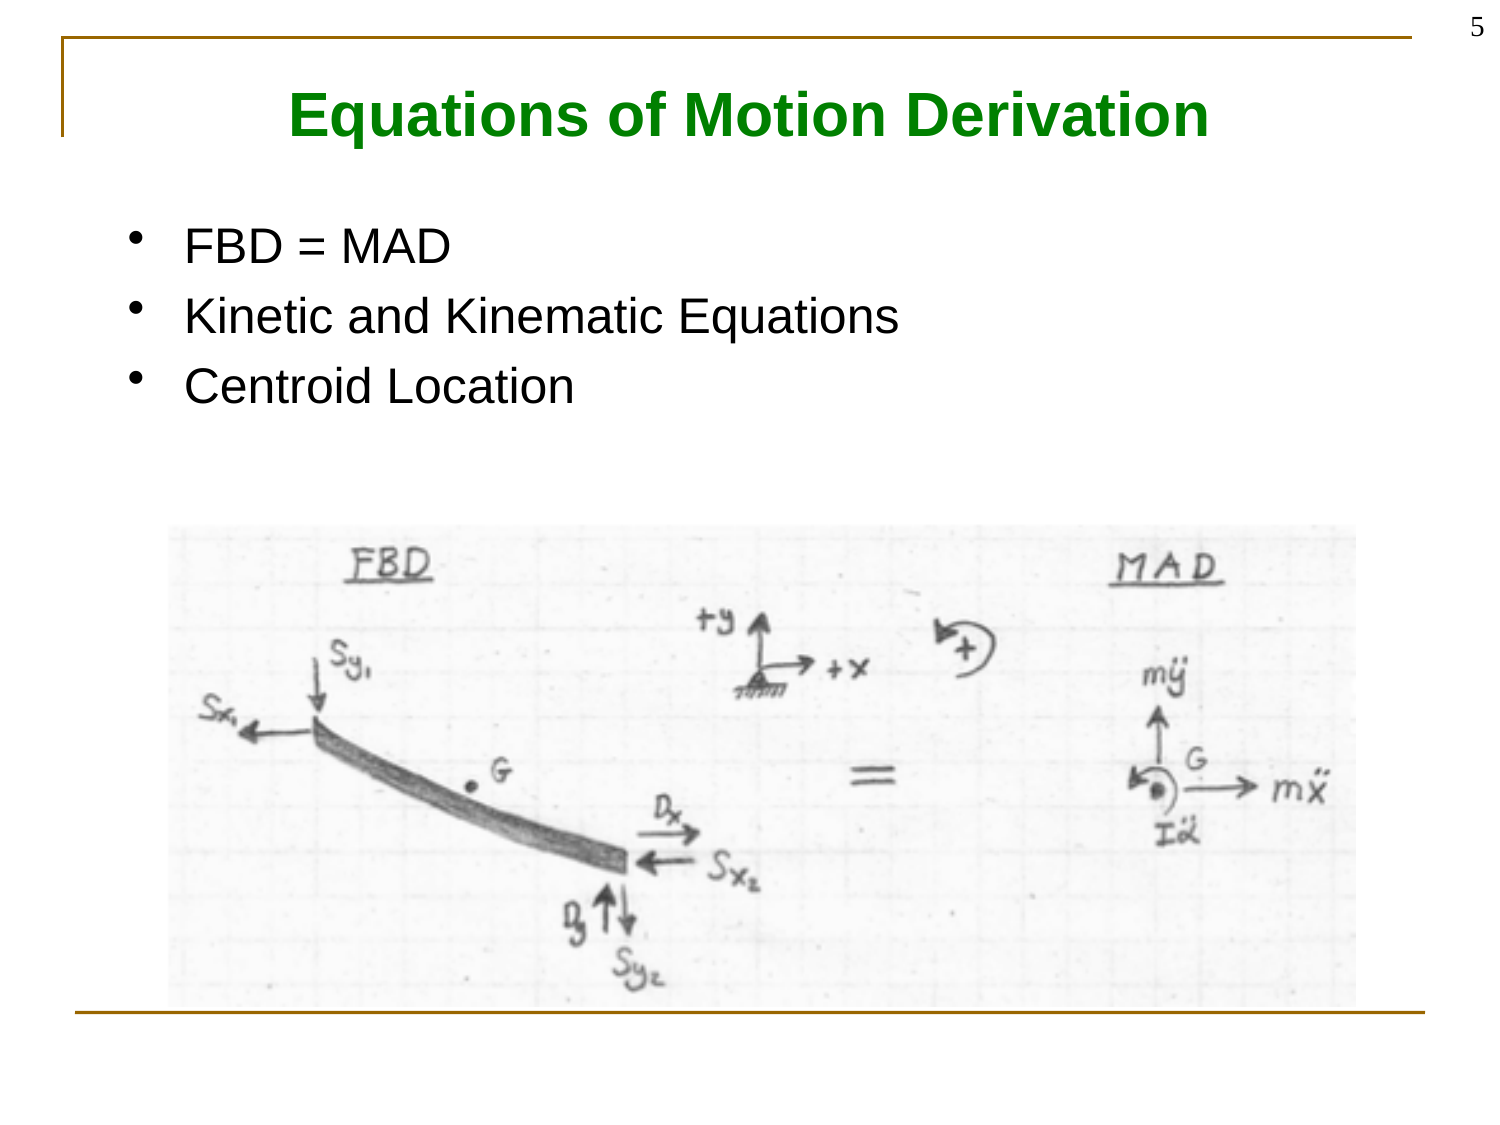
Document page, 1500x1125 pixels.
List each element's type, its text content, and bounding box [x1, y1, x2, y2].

picture [154, 518, 1356, 1007]
list FBD = MAD Kinetic and Kinematic Equations Centroid Location [112, 206, 1388, 897]
slide_number 5 [1187, 0, 1500, 35]
title Equations of Motion Derivation [112, 47, 1388, 177]
